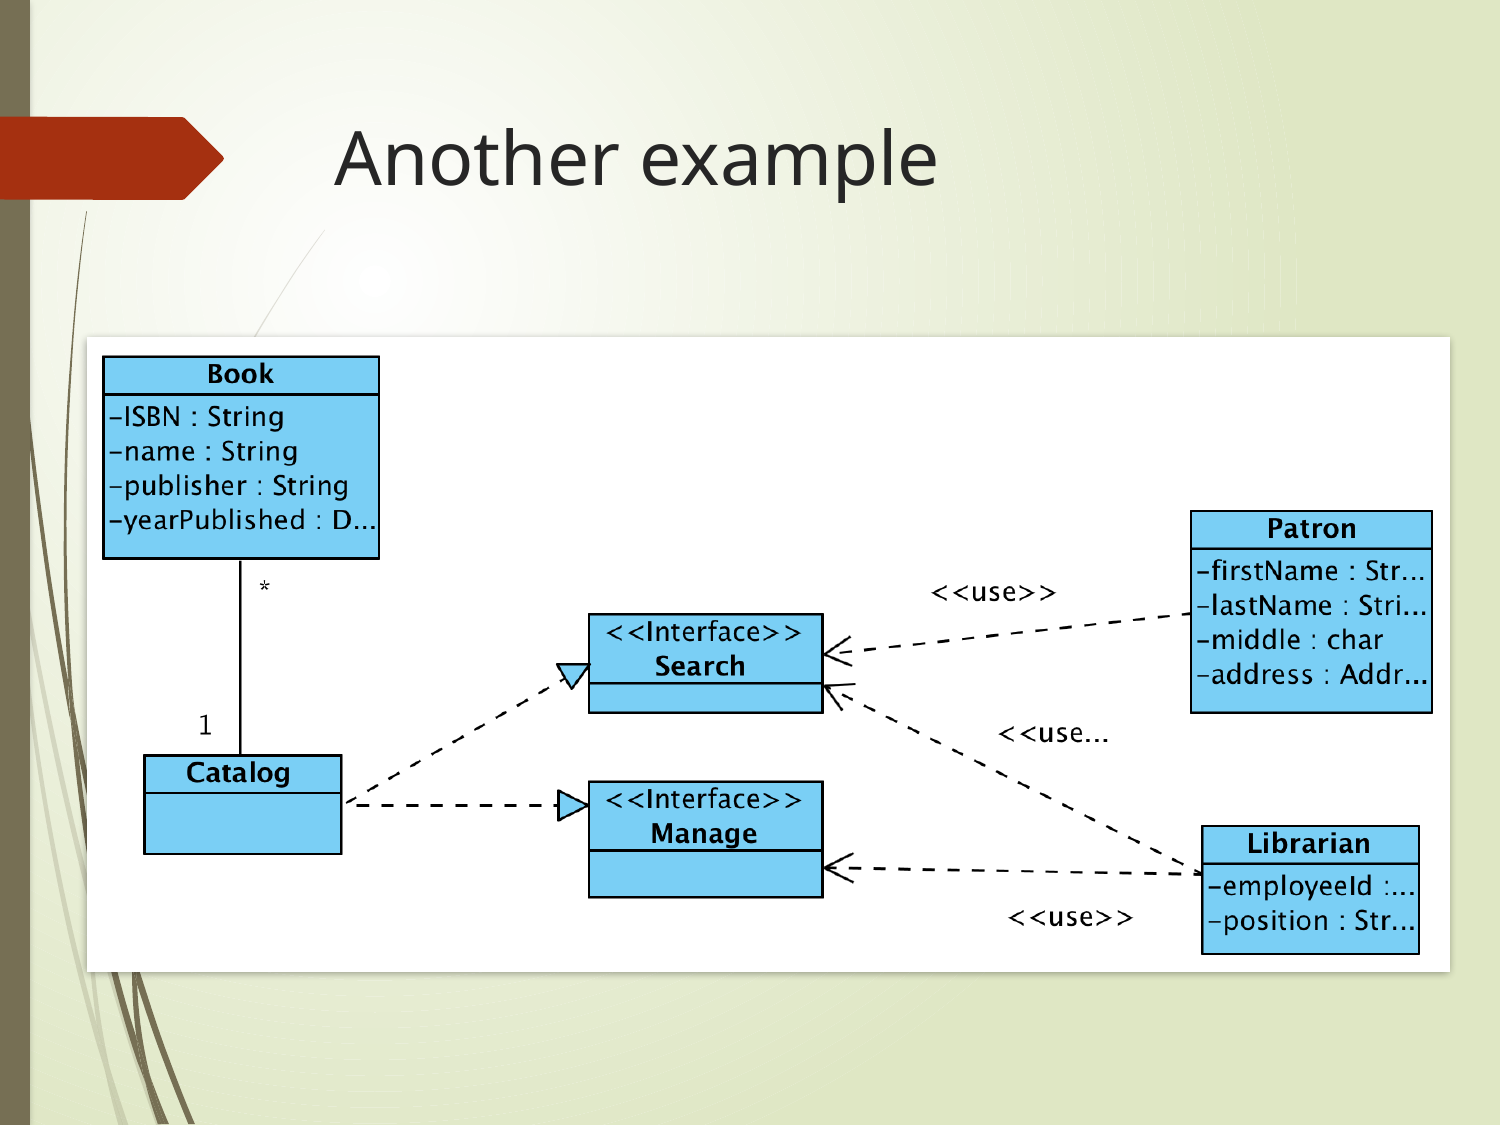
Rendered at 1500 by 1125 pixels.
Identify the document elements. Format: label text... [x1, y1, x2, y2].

title Another example [319, 102, 1400, 213]
picture [87, 337, 1451, 973]
